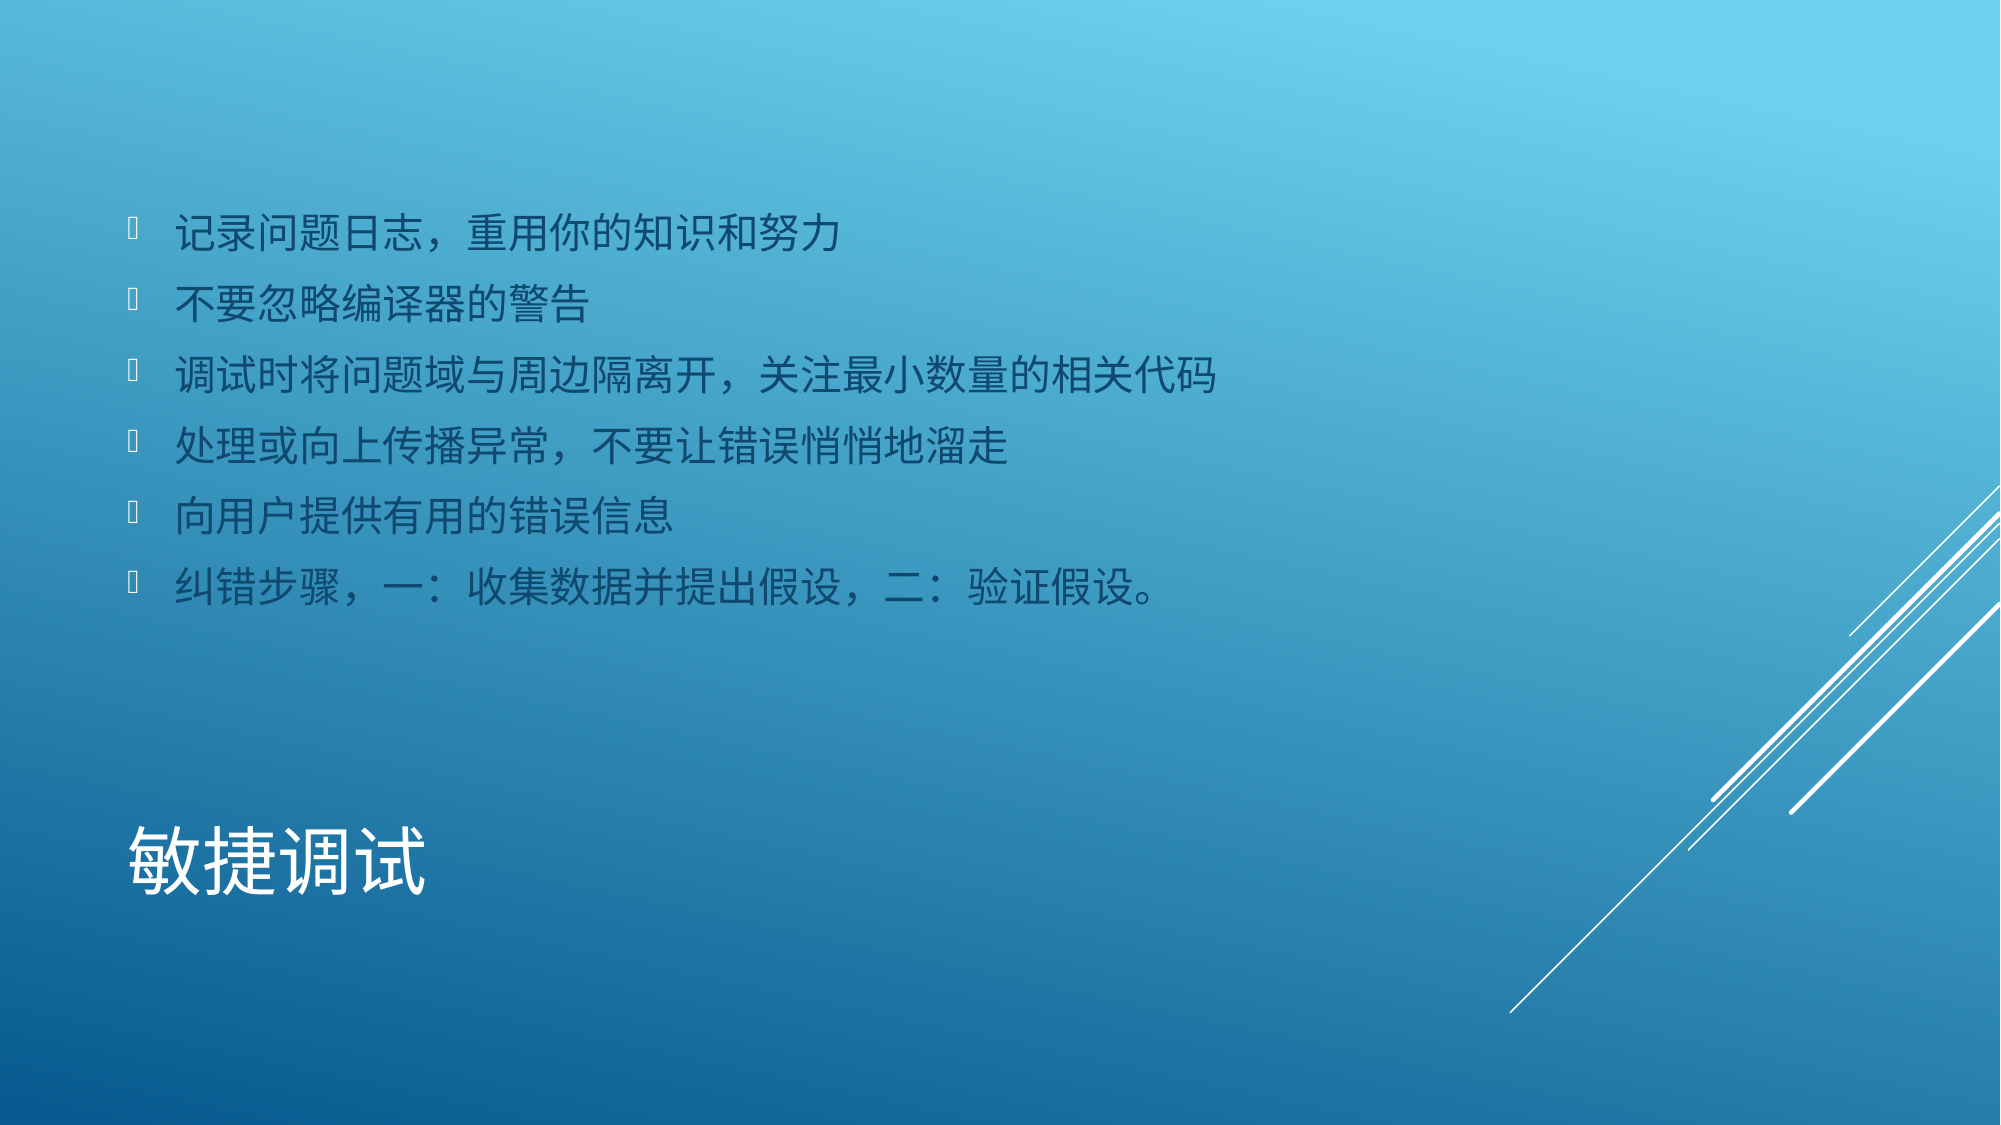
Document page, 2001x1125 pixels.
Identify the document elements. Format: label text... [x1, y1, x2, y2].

title 敏捷调试 [112, 736, 1513, 984]
list 记录问题日志，重用你的知识和努力 不要忽略编译器的警告 调试时将问题域与周边隔离开，关注最小数量的相关代码 处理或向上传播异常，不要让错误悄悄地溜走 向用户提供有用的错误信息 纠错步骤，一：收集数据并提出假设，二：验证假设。 [112, 112, 1513, 706]
